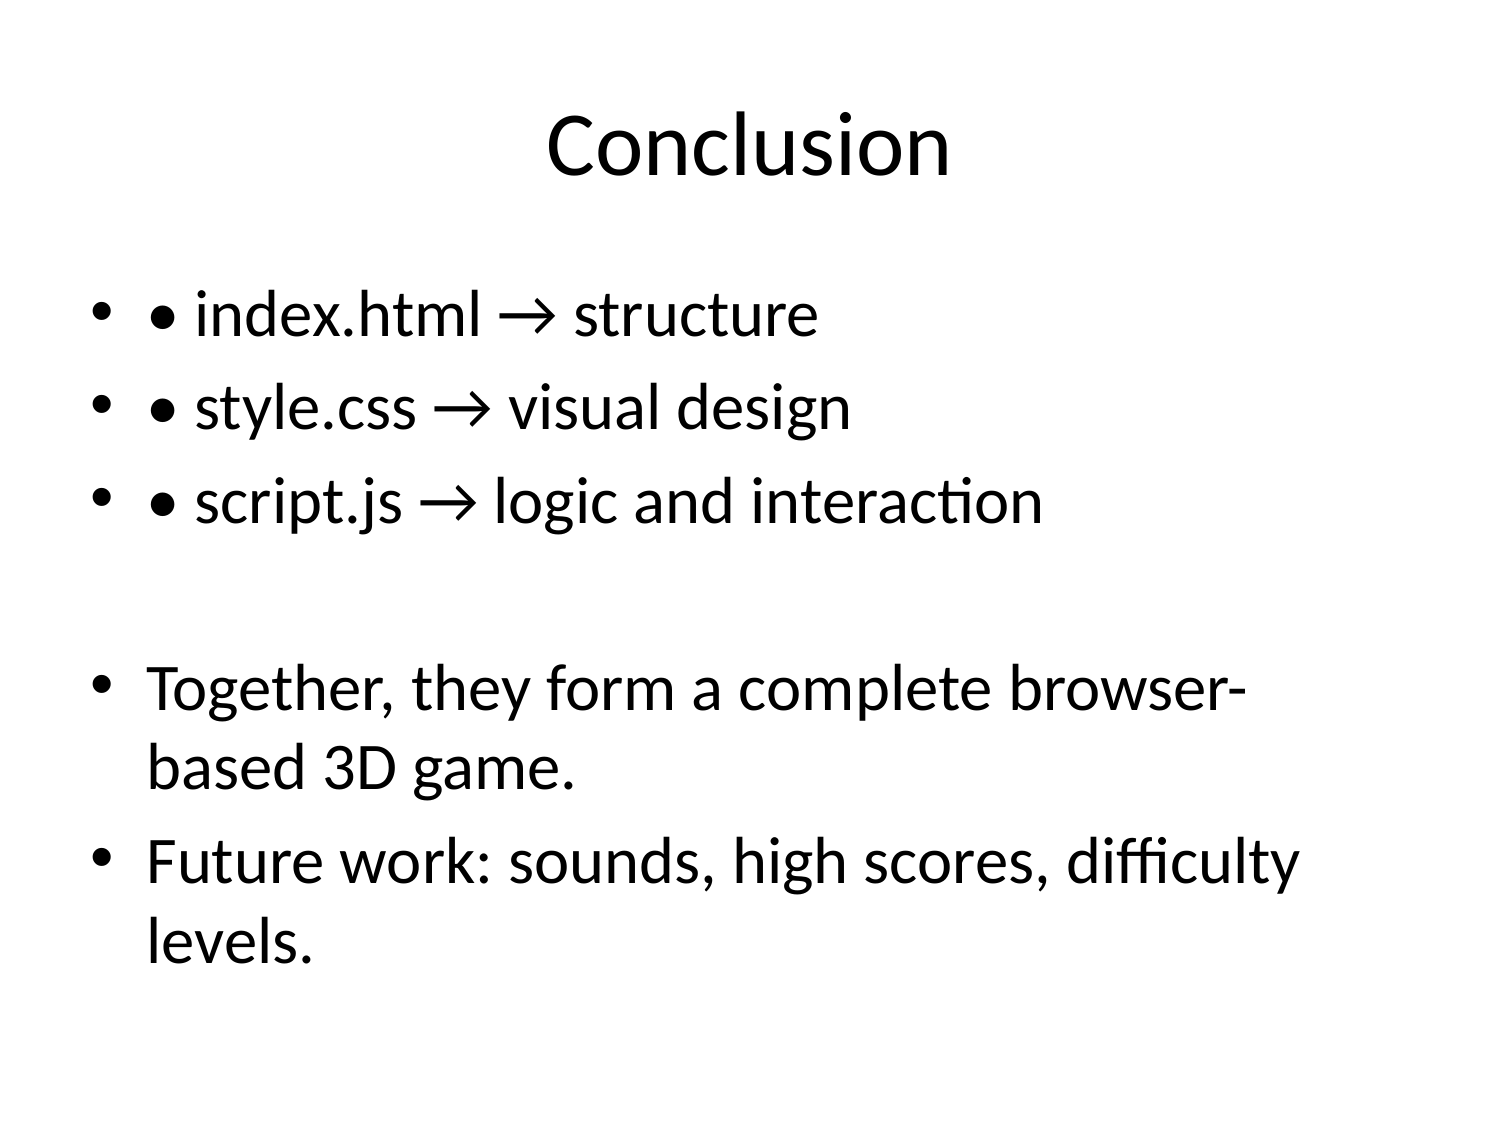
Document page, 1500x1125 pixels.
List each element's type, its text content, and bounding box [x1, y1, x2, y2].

title Conclusion [75, 45, 1425, 233]
list • index.html → structure • style.css → visual design • script.js → logic and interaction Together, they form a complete browser-based 3D game. Future work: sounds, high scores, difficulty levels. [75, 262, 1425, 1005]
